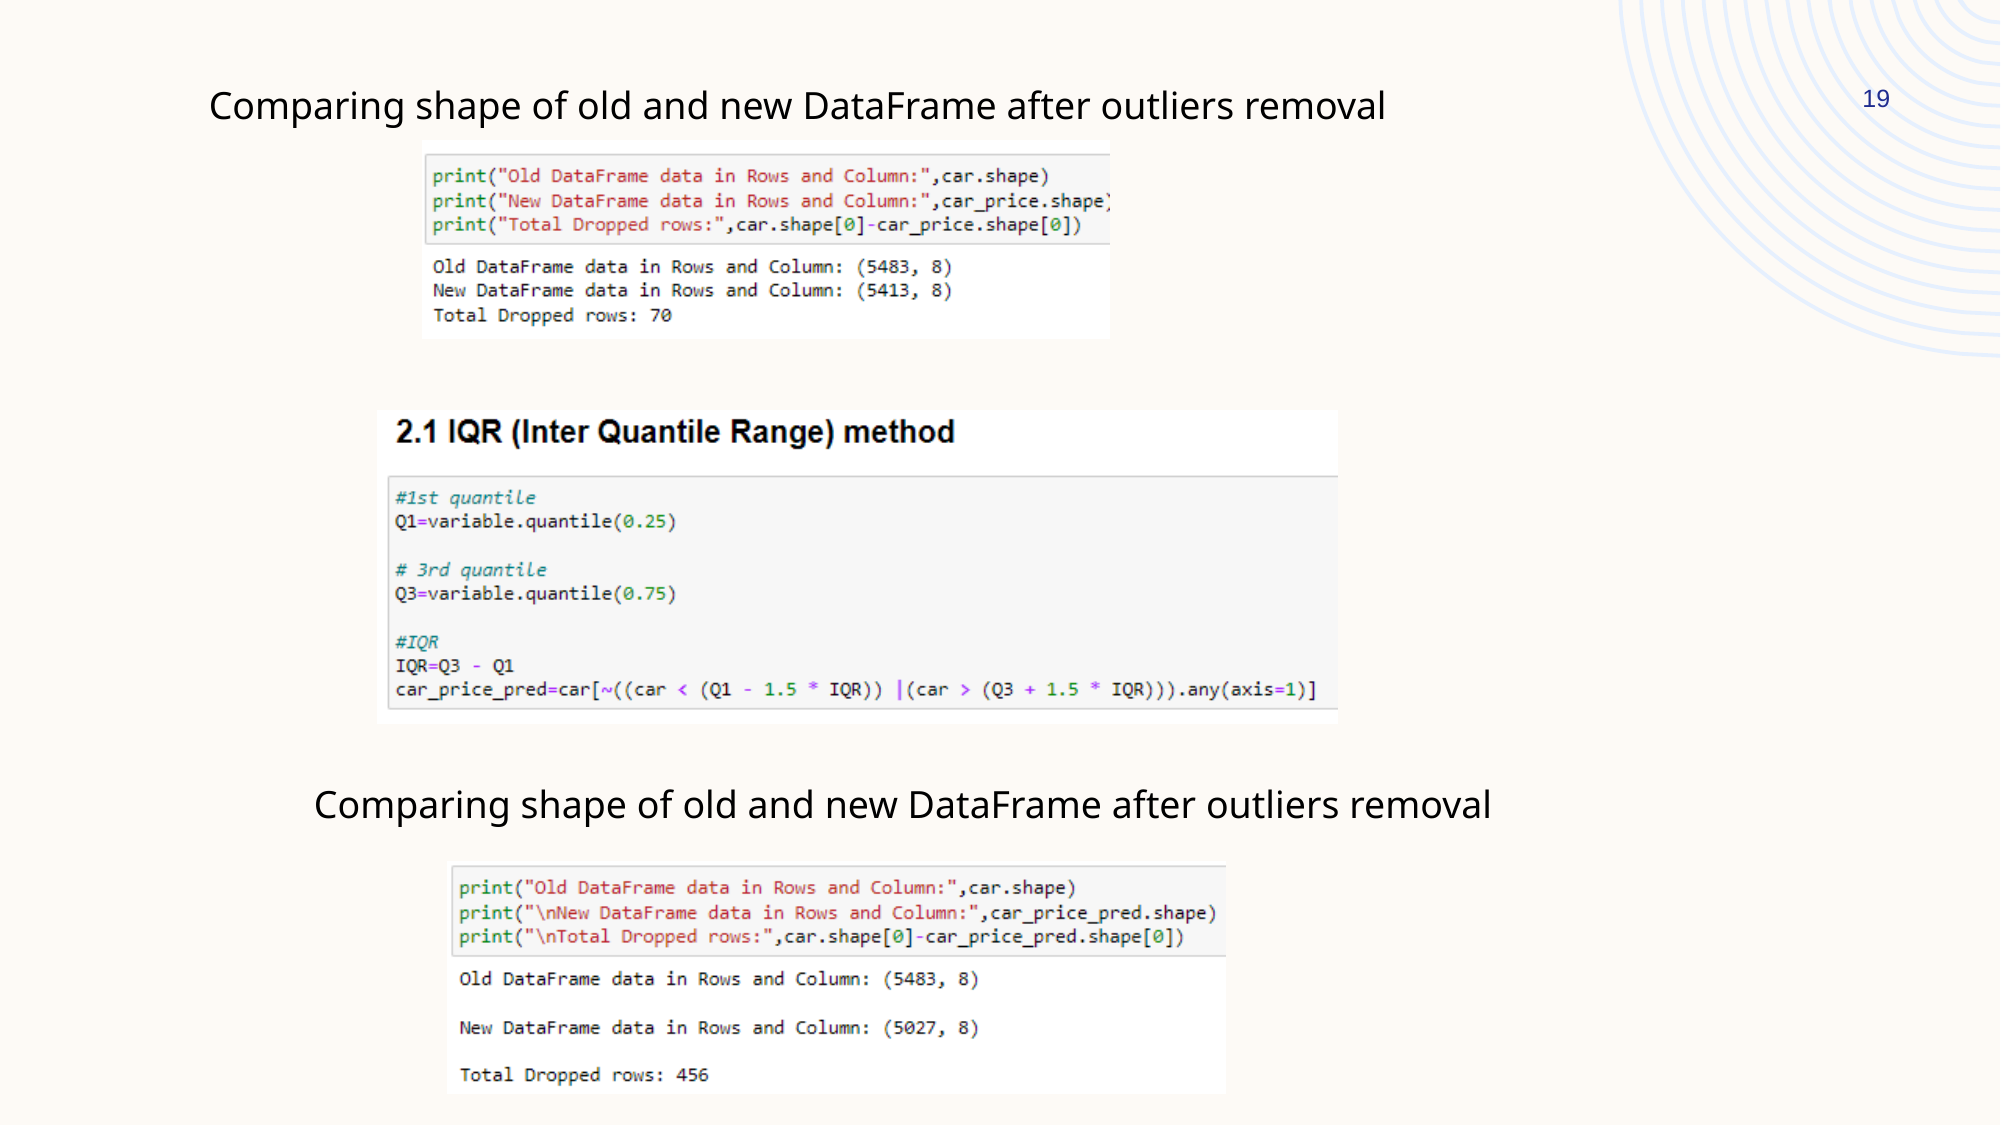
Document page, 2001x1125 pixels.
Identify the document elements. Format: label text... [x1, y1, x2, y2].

picture [447, 861, 1226, 1094]
slide_number 19 [1795, 75, 1958, 120]
picture [377, 410, 1338, 724]
text_box Comparing shape of old and new DataFrame after outliers removal [194, 74, 1741, 135]
text_box Comparing shape of old and new DataFrame after outliers removal [221, 773, 1768, 833]
picture [421, 140, 1110, 339]
